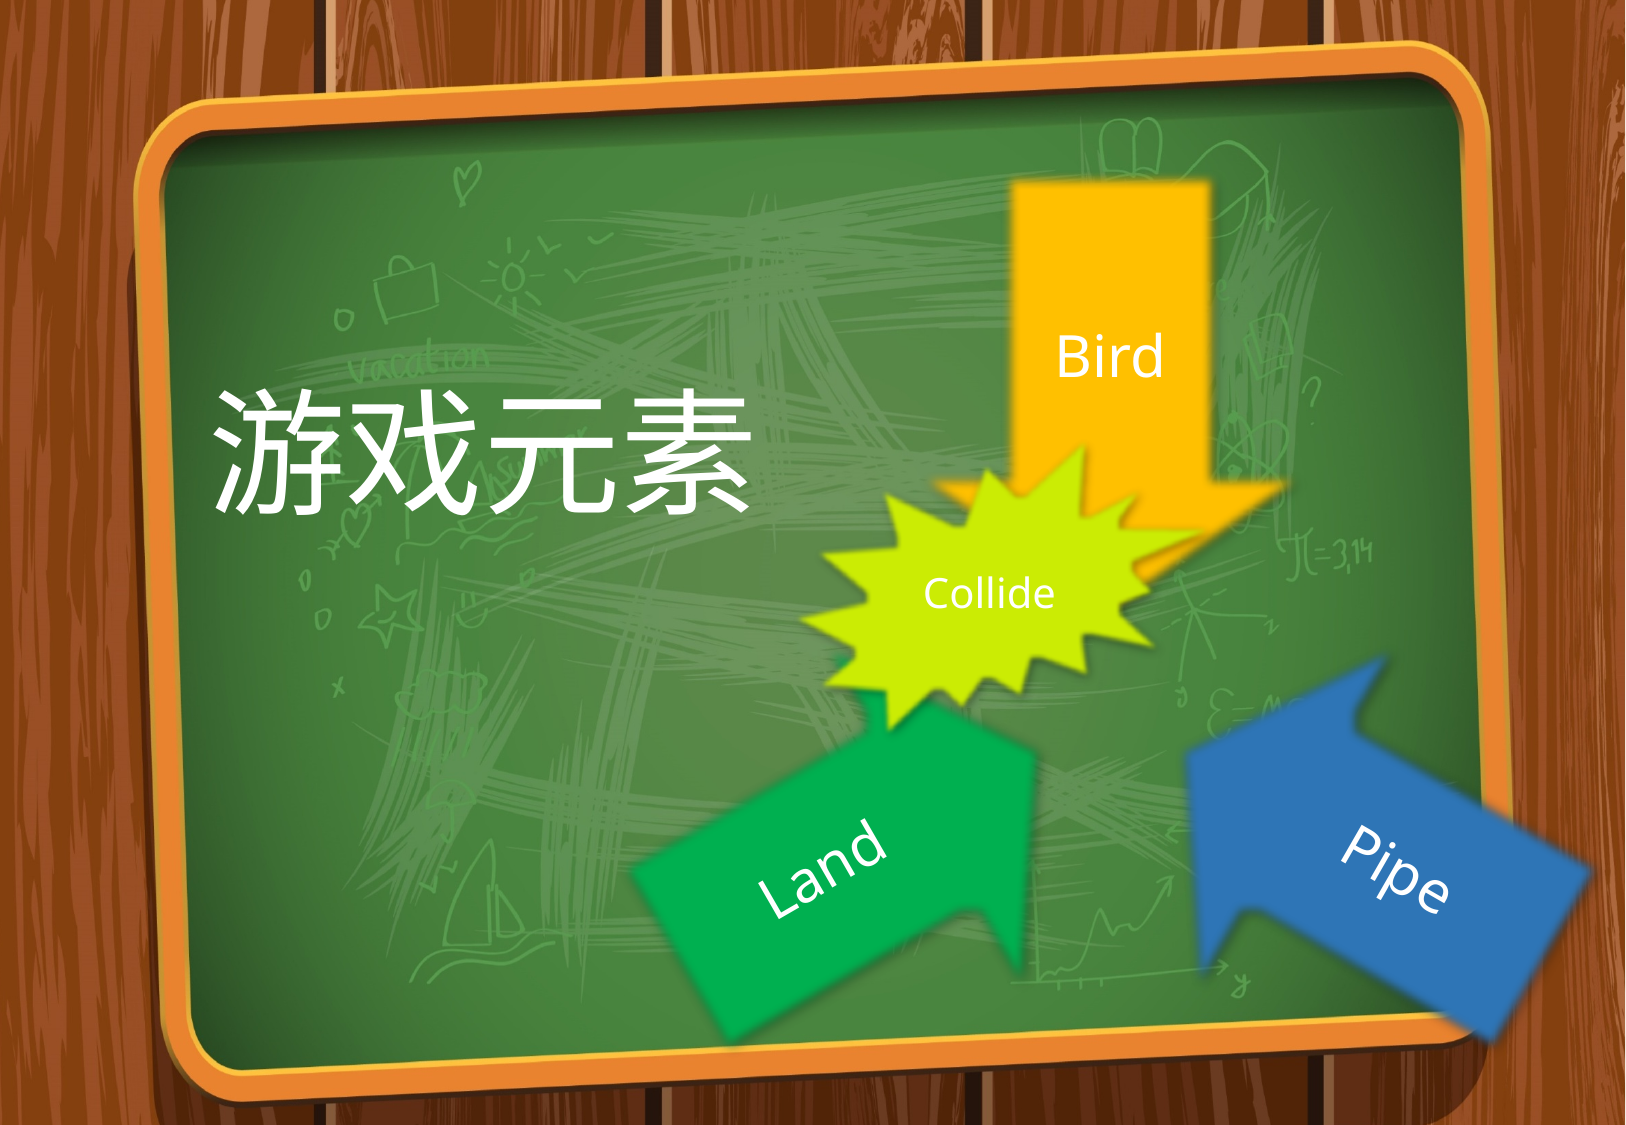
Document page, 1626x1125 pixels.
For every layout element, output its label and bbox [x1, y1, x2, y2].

text_box [165, 170, 1625, 941]
picture [0, 0, 1626, 1125]
